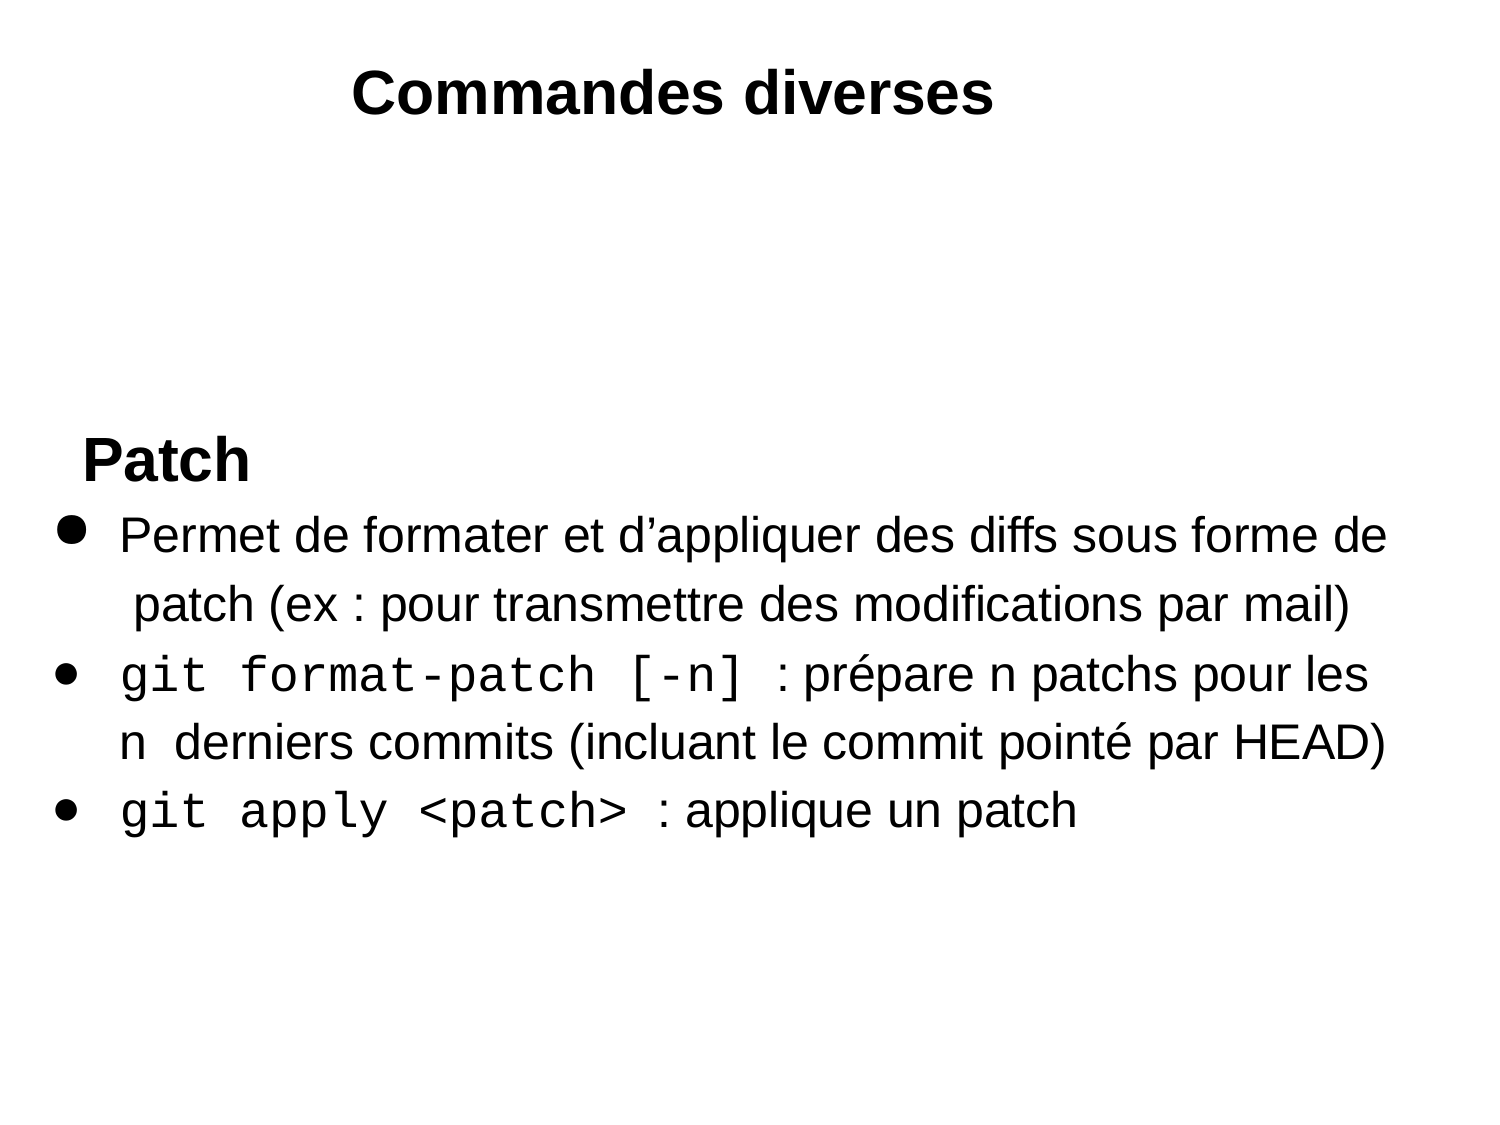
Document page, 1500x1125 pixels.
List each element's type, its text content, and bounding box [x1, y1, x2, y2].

text_box Patch Permet de formater et d’appliquer des diffs sous forme de patch (ex : pour transmettre des modifications par mail) git format-patch [-n] : prépare n patchs pour les n derniers commits (incluant le commit pointé par HEAD) git apply <patch> : applique un patch [49, 409, 1395, 838]
title Commandes diverses [349, 49, 997, 240]
